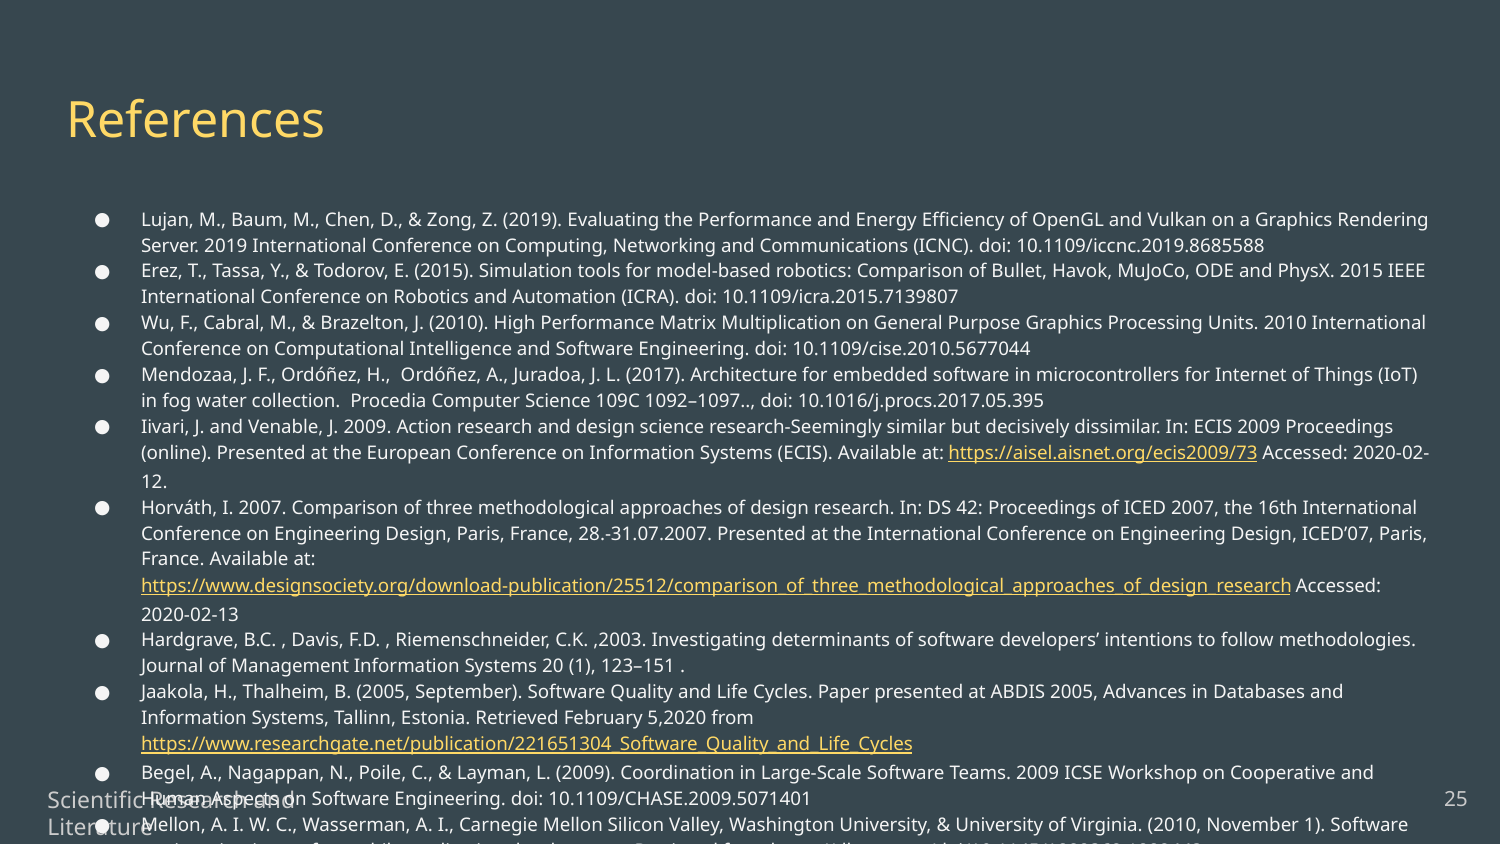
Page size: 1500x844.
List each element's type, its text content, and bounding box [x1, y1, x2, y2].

title References [51, 72, 1449, 167]
list Lujan, M., Baum, M., Chen, D., & Zong, Z. (2019). Evaluating the Performance and Energy Efficiency of OpenGL and Vulkan on a Graphics Rendering Server. 2019 International Conference on Computing, Networking and Communications (ICNC). doi: 10.1109/iccnc.2019.8685588 Erez, T., Tassa, Y., & Todorov, E. (2015). Simulation tools for model-based robotics: Comparison of Bullet, Havok, MuJoCo, ODE and PhysX. 2015 IEEE International Conference on Robotics and Automation (ICRA). doi: 10.1109/icra.2015.7139807 Wu, F., Cabral, M., & Brazelton, J. (2010). High Performance Matrix Multiplication on General Purpose Graphics Processing Units. 2010 International Conference on Computational Intelligence and Software Engineering. doi: 10.1109/cise.2010.5677044 Mendozaa, J. F., Ordóñez, H., Ordóñez, A., Juradoa, J. L. (2017). Architecture for embedded software in microcontrollers for Internet of Things (IoT) in fog water collection. Procedia Computer Science 109C 1092–1097.., doi: 10.1016/j.procs.2017.05.395 Iivari, J. and Venable, J. 2009. Action research and design science research-Seemingly similar but decisively dissimilar. In: ECIS 2009 Proceedings (online). Presented at the European Conference on Information Systems (ECIS). Available at: https://aisel.aisnet.org/ecis2009/73 Accessed: 2020-02-12. Horváth, I. 2007. Comparison of three methodological approaches of design research. In: DS 42: Proceedings of ICED 2007, the 16th International Conference on Engineering Design, Paris, France, 28.-31.07.2007. Presented at the International Conference on Engineering Design, ICED’07, Paris, France. Available at: https://www.designsociety.org/download-publication/25512/comparison_of_three_methodological_approaches_of_design_research Accessed: 2020-02-13 Hardgrave, B.C. , Davis, F.D. , Riemenschneider, C.K. ,2003. Investigating determinants of software developers’ intentions to follow methodologies. Journal of Management Information Systems 20 (1), 123–151 . Jaakola, H., Thalheim, B. (2005, September). Software Quality and Life Cycles. Paper presented at ABDIS 2005, Advances in Databases and Information Systems, Tallinn, Estonia. Retrieved February 5,2020 from https://www.researchgate.net/publication/221651304_Software_Quality_and_Life_Cycles Begel, A., Nagappan, N., Poile, C., & Layman, L. (2009). Coordination in Large-Scale Software Teams. 2009 ICSE Workshop on Cooperative and Human Aspects on Software Engineering. doi: 10.1109/CHASE.2009.5071401 Mellon, A. I. W. C., Wasserman, A. I., Carnegie Mellon Silicon Valley, Washington University, & University of Virginia. (2010, November 1). Software engineering issues for mobile application development. Retrieved from https://dl.acm.org/doi/10.1145/1882362.1882443 [51, 189, 1449, 750]
slide_number 25 [1392, 767, 1483, 833]
